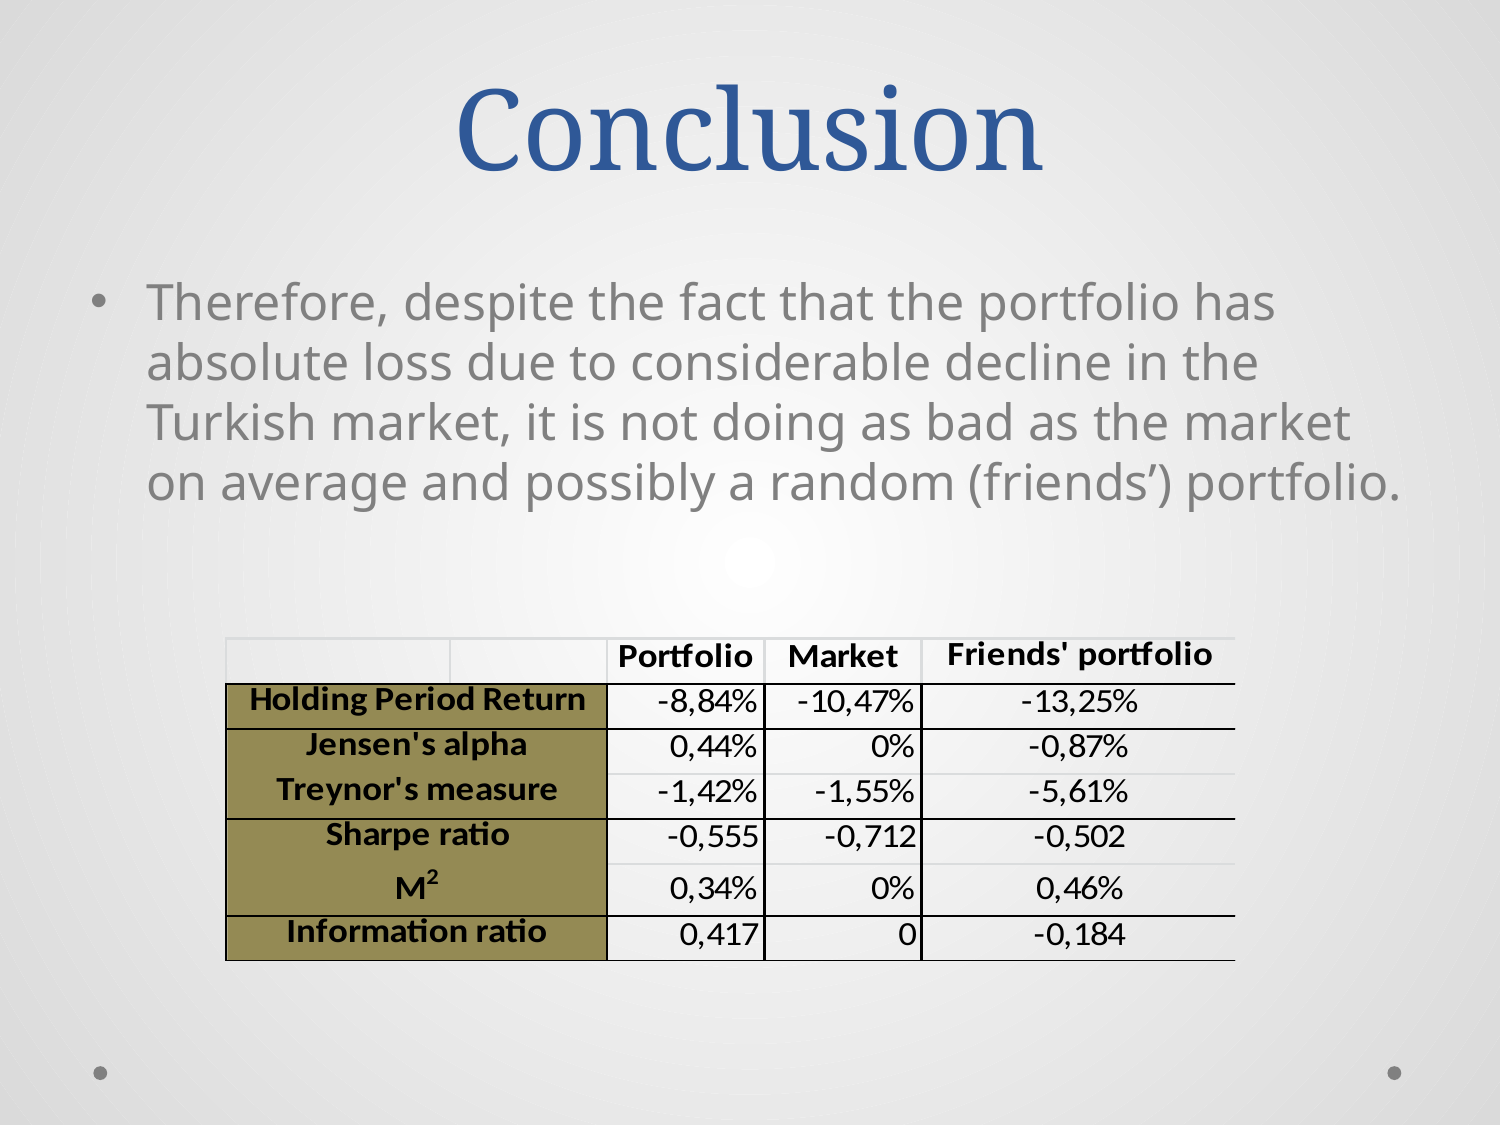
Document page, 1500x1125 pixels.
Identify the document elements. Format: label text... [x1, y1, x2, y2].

list Therefore, despite the fact that the portfolio has absolute loss due to considerable decline in the Turkish market, it is not doing as bad as the market on average and possibly a random (friends’) portfolio. [75, 262, 1425, 1005]
title Conclusion [75, 0, 1425, 200]
picture [224, 637, 1238, 963]
